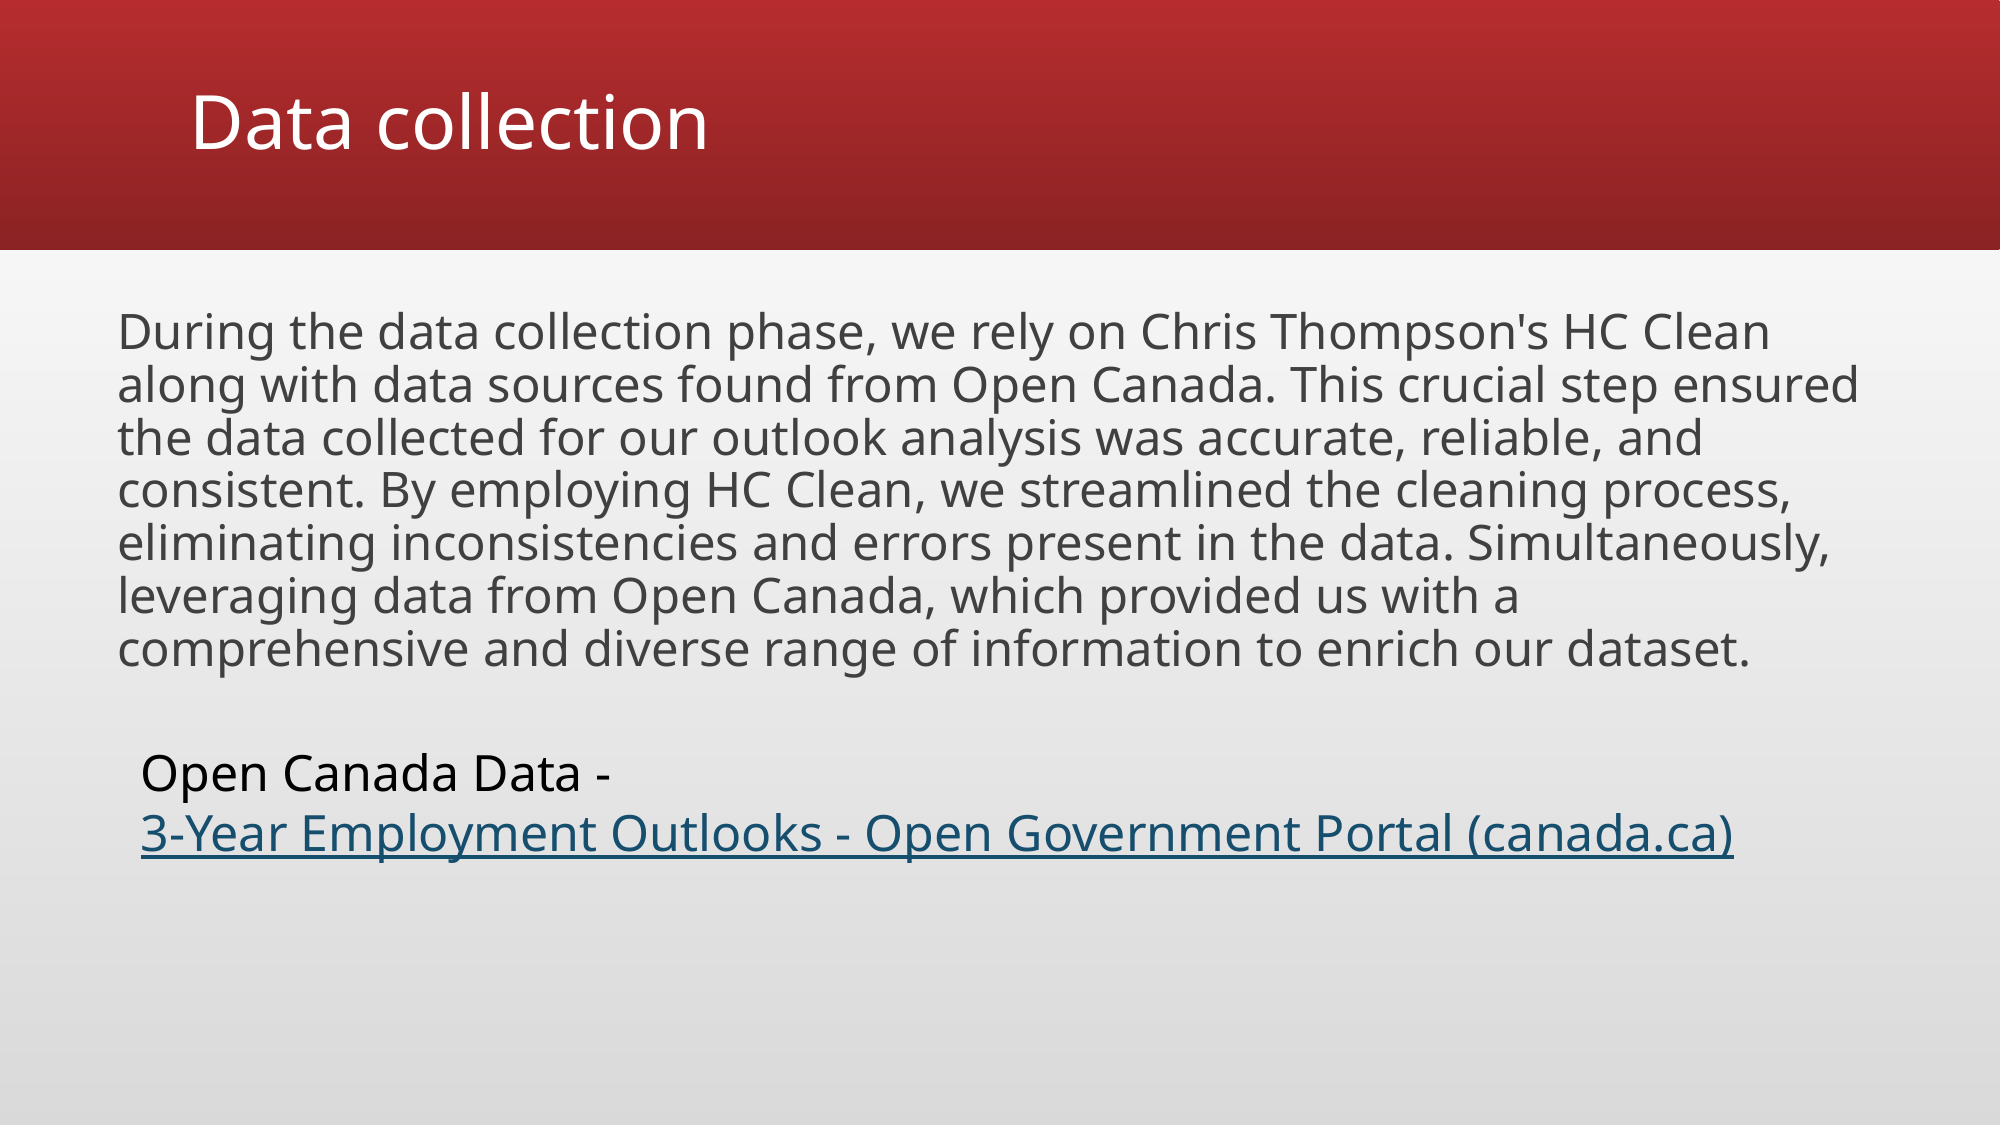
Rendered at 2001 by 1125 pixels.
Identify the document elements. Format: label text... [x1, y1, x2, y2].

list During the data collection phase, we rely on Chris Thompson's HC Clean along with data sources found from Open Canada. This crucial step ensured the data collected for our outlook analysis was accurate, reliable, and consistent. By employing HC Clean, we streamlined the cleaning process, eliminating inconsistencies and errors present in the data. Simultaneously, leveraging data from Open Canada, which provided us with a comprehensive and diverse range of information to enrich our dataset. [102, 299, 1886, 693]
text_box Open Canada Data - 3-Year Employment Outlooks - Open Government Portal (canada.ca) [125, 733, 1825, 877]
title Data collection [174, 16, 1825, 234]
